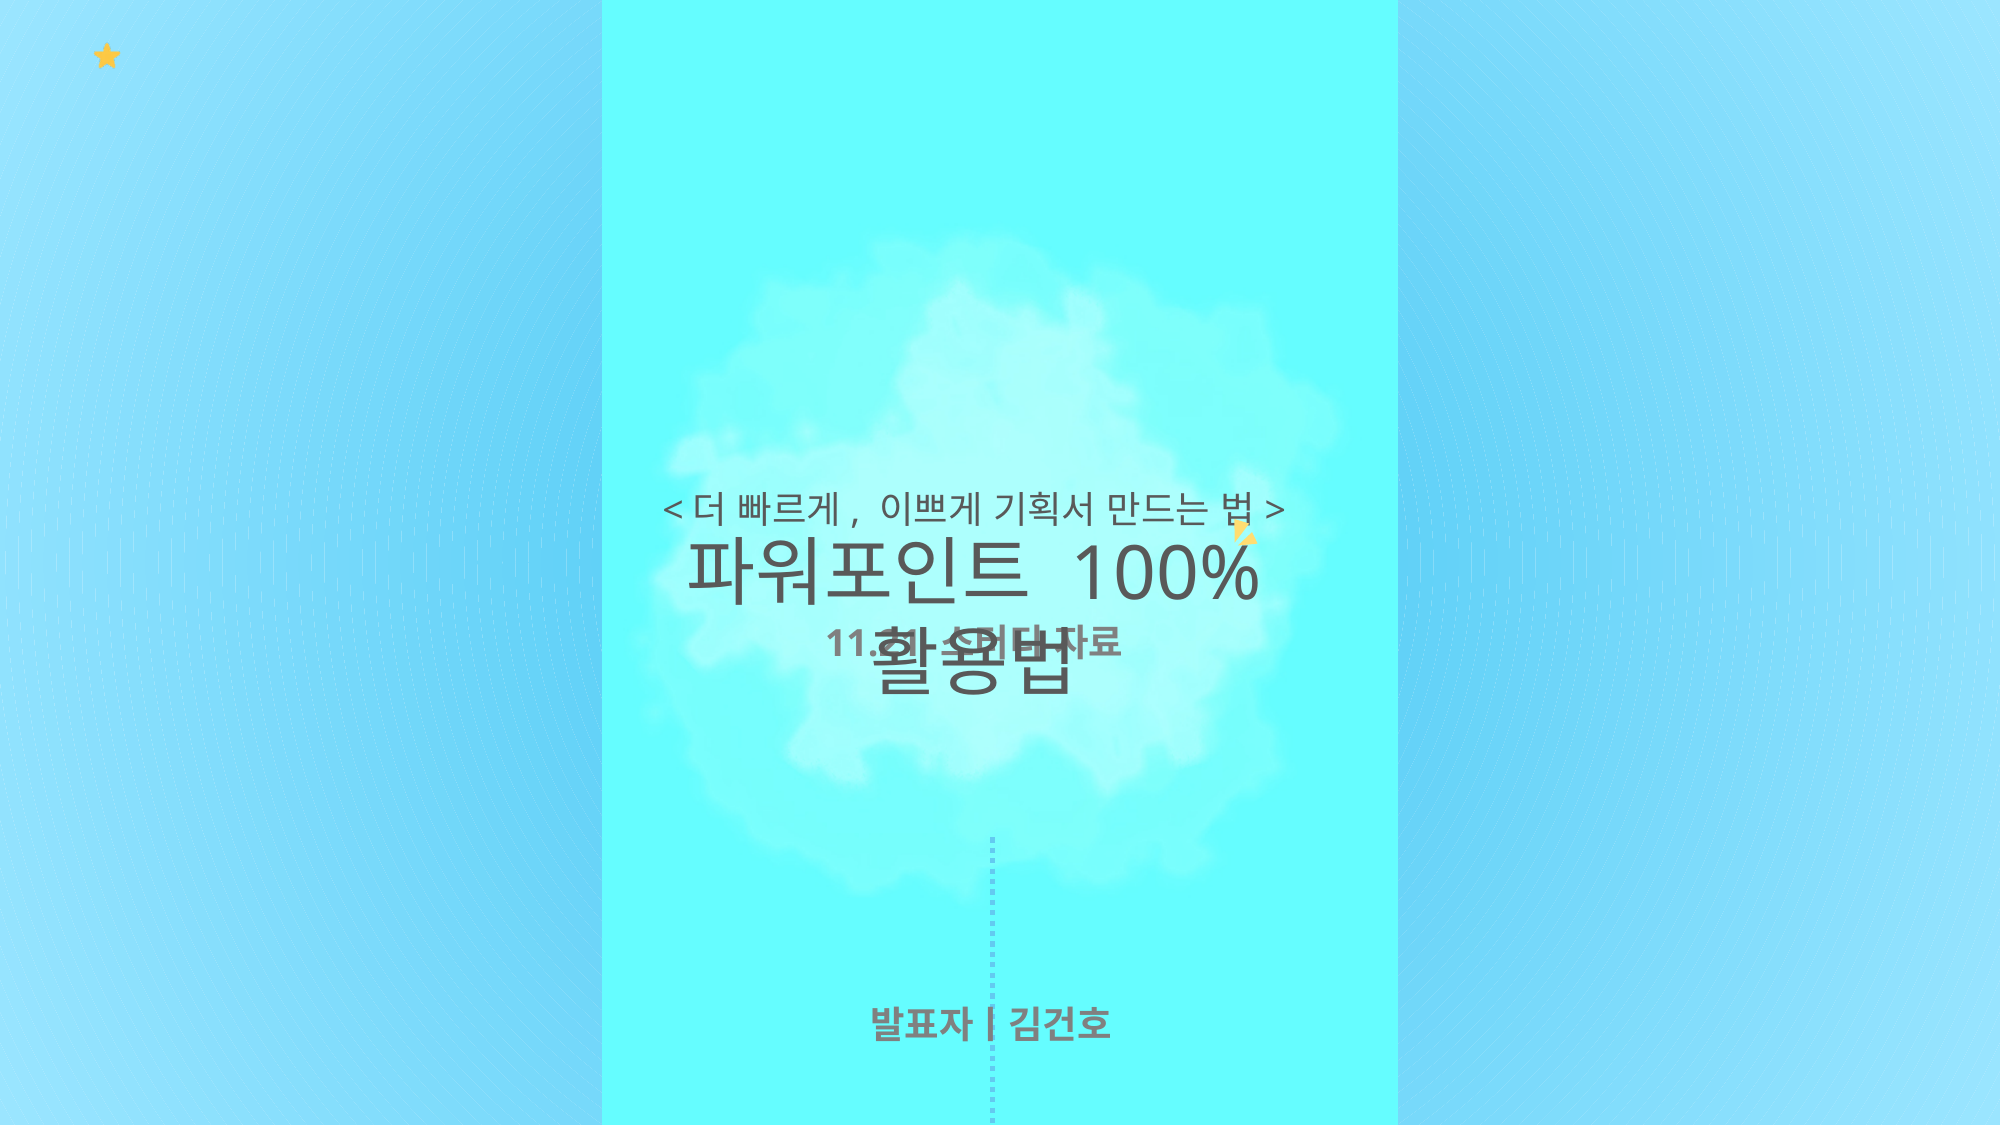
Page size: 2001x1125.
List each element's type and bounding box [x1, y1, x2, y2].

text_box [8, 0, 196, 86]
text_box [1230, 516, 1256, 551]
picture [602, 0, 1398, 1125]
